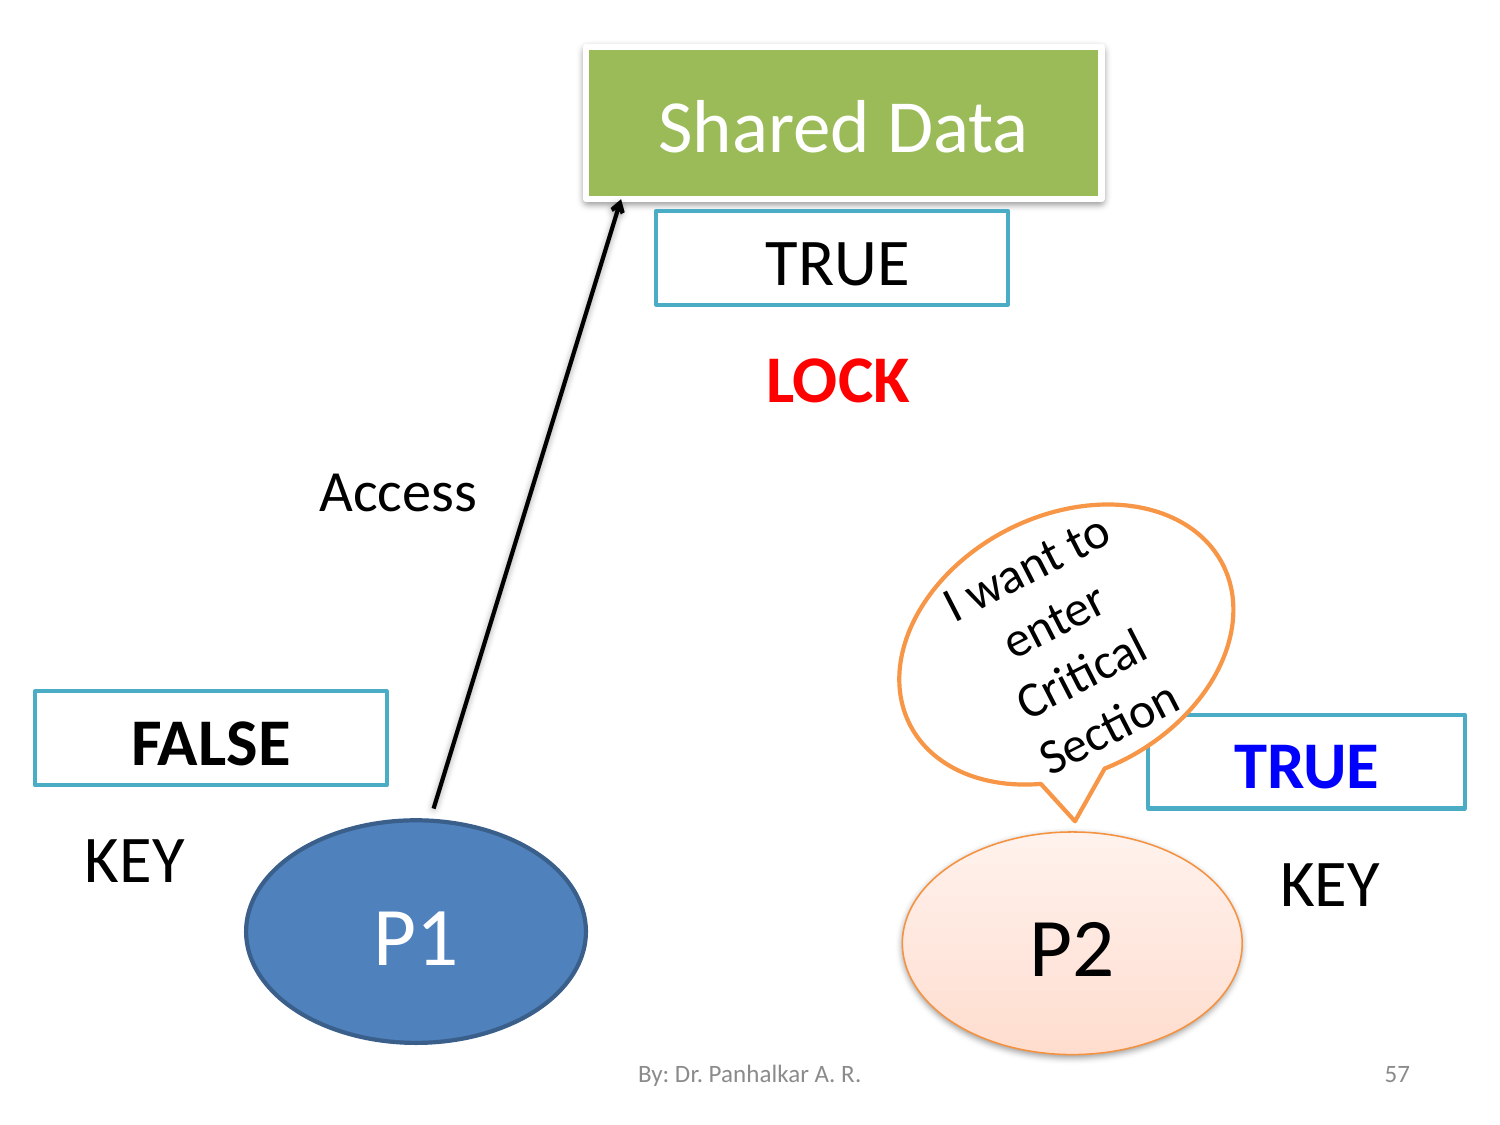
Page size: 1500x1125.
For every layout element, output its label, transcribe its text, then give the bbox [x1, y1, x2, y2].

footer By: Dr. Panhalkar A. R. [512, 1042, 988, 1103]
text_box TRUE [1146, 713, 1467, 811]
slide_number 57 [1074, 1042, 1425, 1103]
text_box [222, 409, 833, 598]
text_box Shared Data [583, 44, 1105, 202]
text_box P2 [901, 831, 1243, 1056]
text_box P1 [243, 818, 589, 1046]
text_box FALSE [33, 689, 389, 787]
text_box LOCK [691, 328, 985, 423]
text_box TRUE [656, 210, 1020, 306]
text_box KEY [70, 808, 364, 904]
text_box I want to enter Critical Section [897, 502, 1236, 824]
text_box KEY [1183, 831, 1477, 927]
